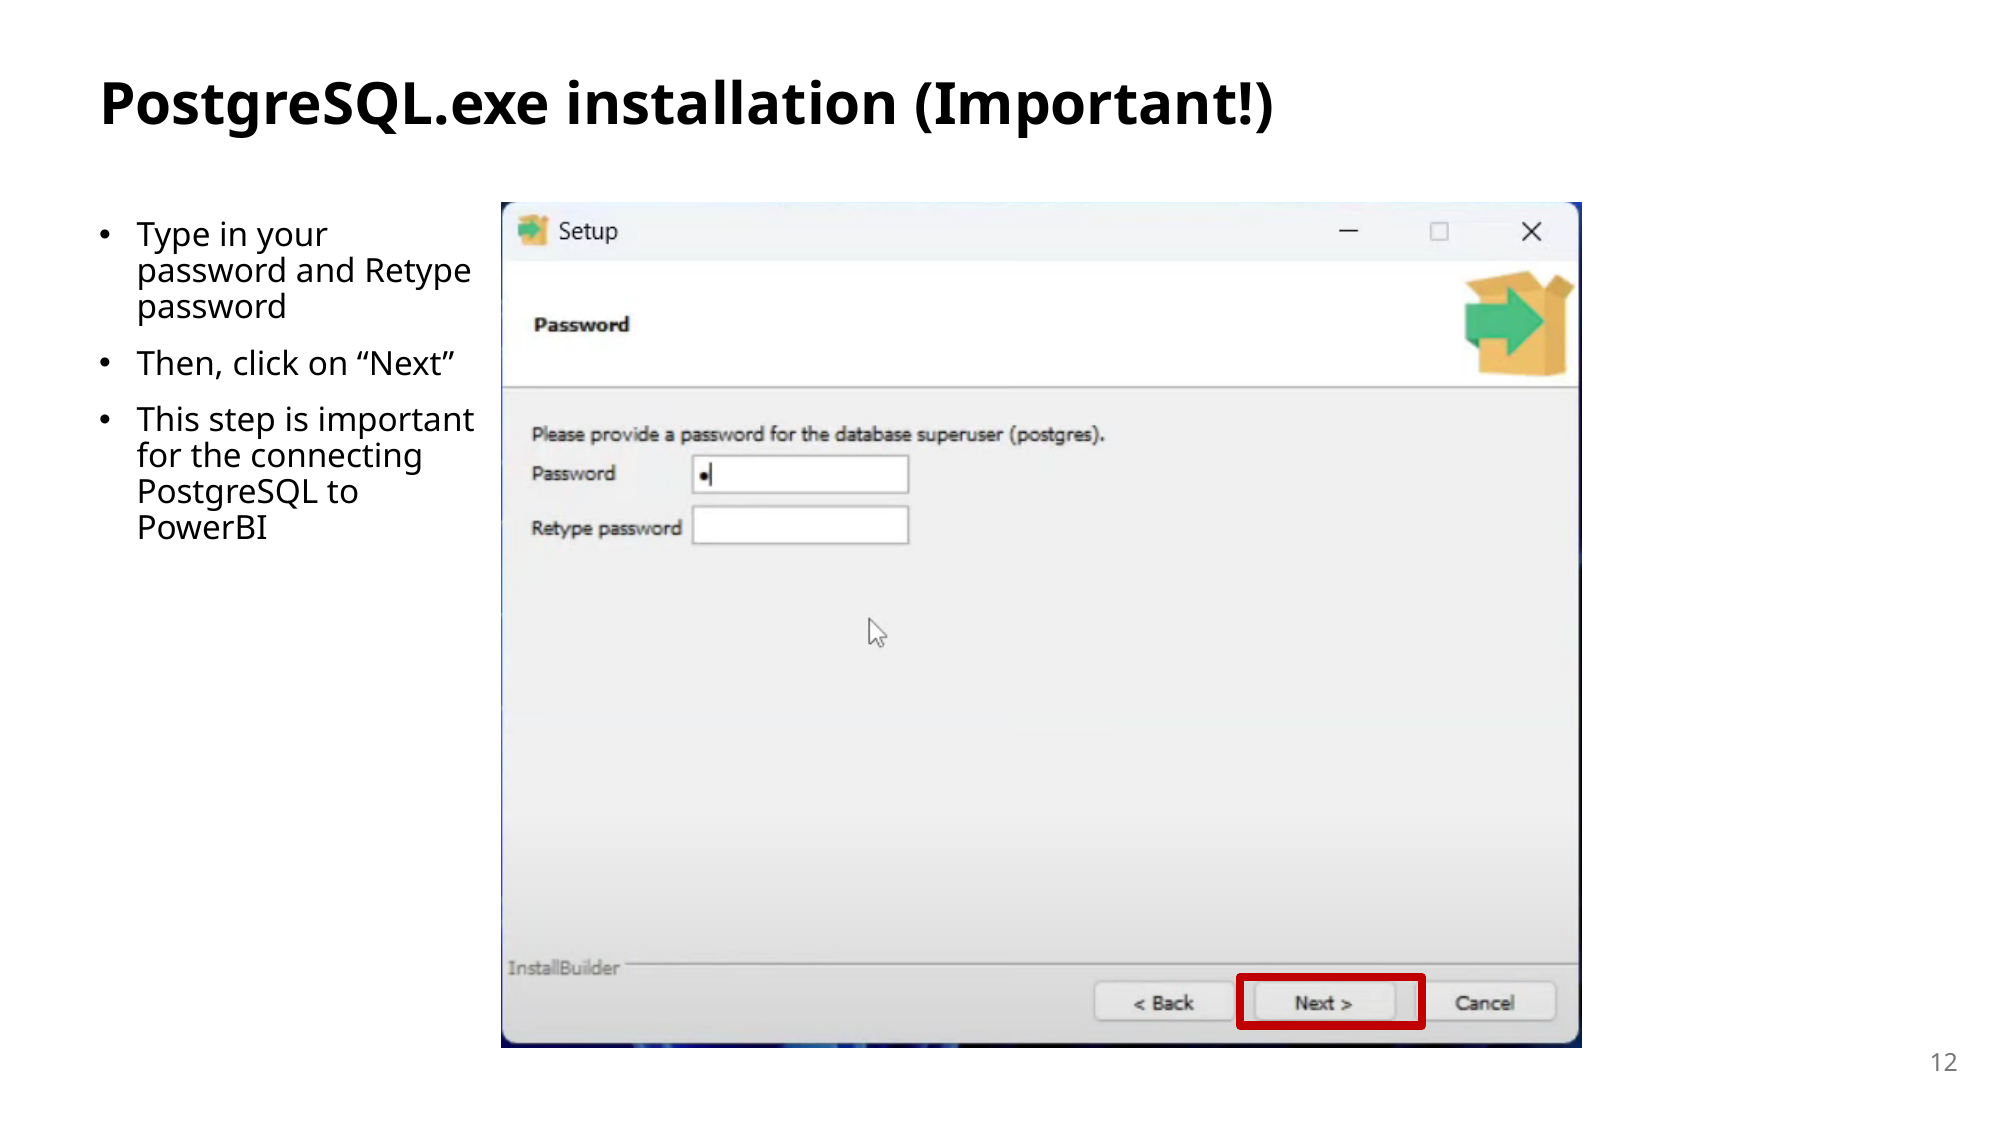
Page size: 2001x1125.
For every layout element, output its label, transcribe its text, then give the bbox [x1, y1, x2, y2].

slide_number 12 [1853, 1019, 1974, 1106]
title PostgreSQL.exe installation (Important!) [79, 53, 1920, 201]
text_box Type in your password and Retype password Then, click on “Next” This step is important for the connecting PostgreSQL to PowerBI [79, 197, 502, 854]
picture [500, 201, 1582, 1049]
